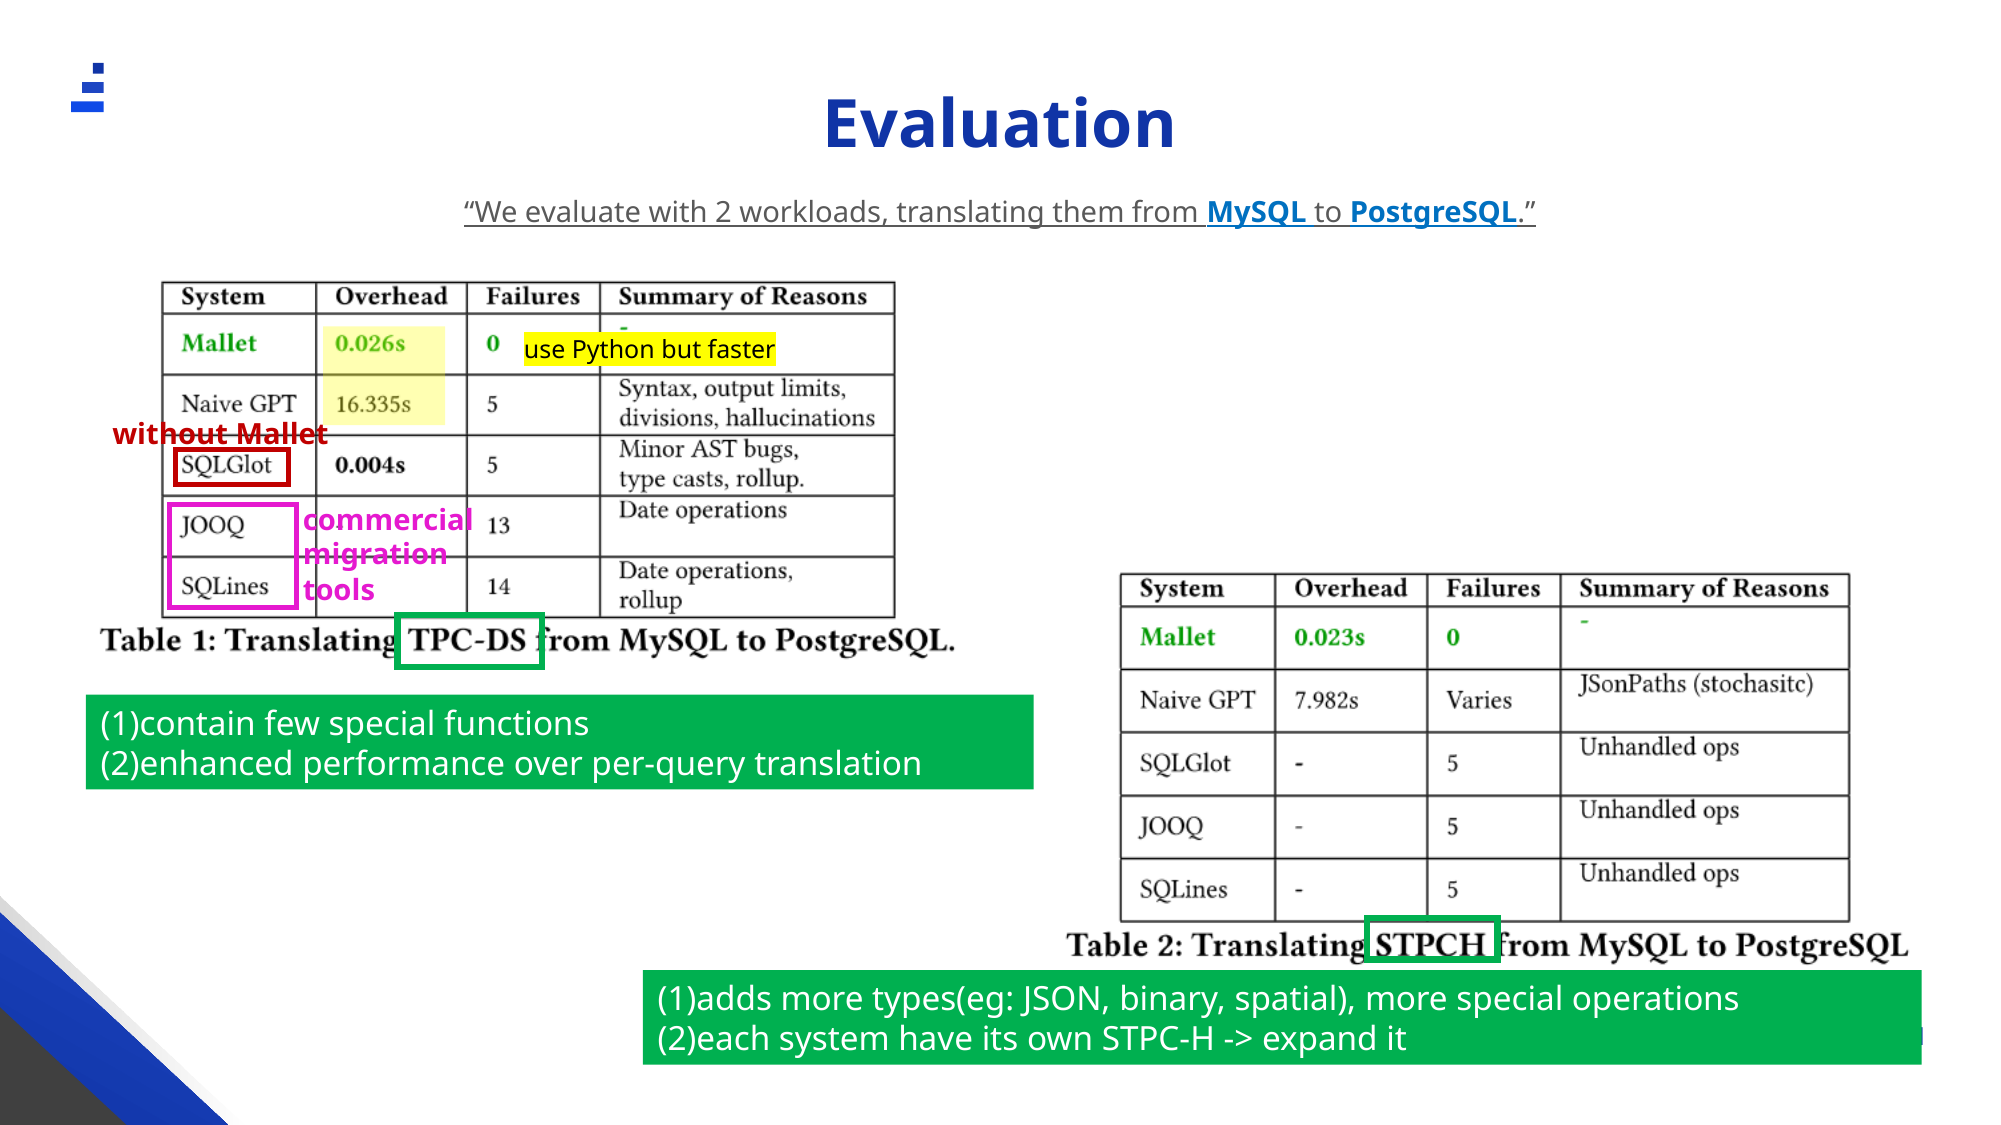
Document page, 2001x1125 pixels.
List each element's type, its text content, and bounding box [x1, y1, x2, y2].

text_box (1)adds more types(eg: JSON, binary, spatial), more special operations (2)each system have its own STPC-H -> expand it [642, 970, 1922, 1065]
text_box “We evaluate with 2 workloads, translating them from MySQL to PostgreSQL.” [375, 168, 1625, 236]
text_box Evaluation [684, 73, 1316, 168]
text_box (1)contain few special functions (2)enhanced performance over per-query translation [85, 694, 999, 790]
picture [59, 250, 978, 682]
picture [999, 542, 1932, 981]
